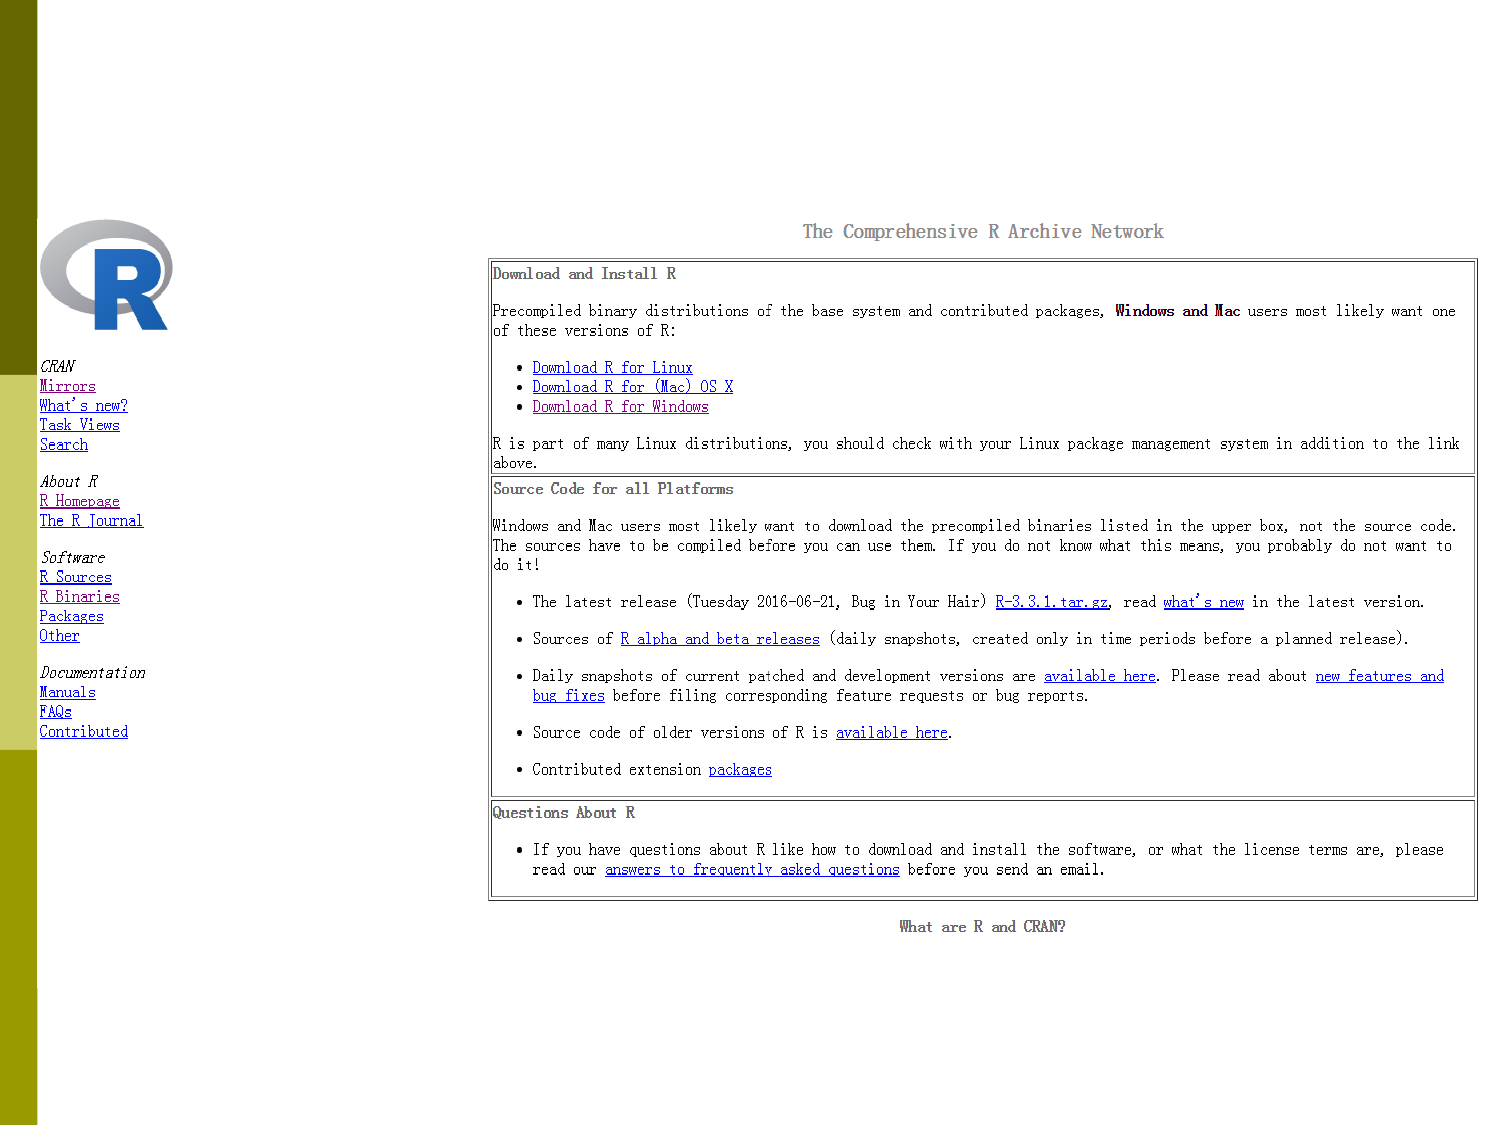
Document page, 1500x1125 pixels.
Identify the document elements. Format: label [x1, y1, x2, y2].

list [37, 219, 1500, 988]
